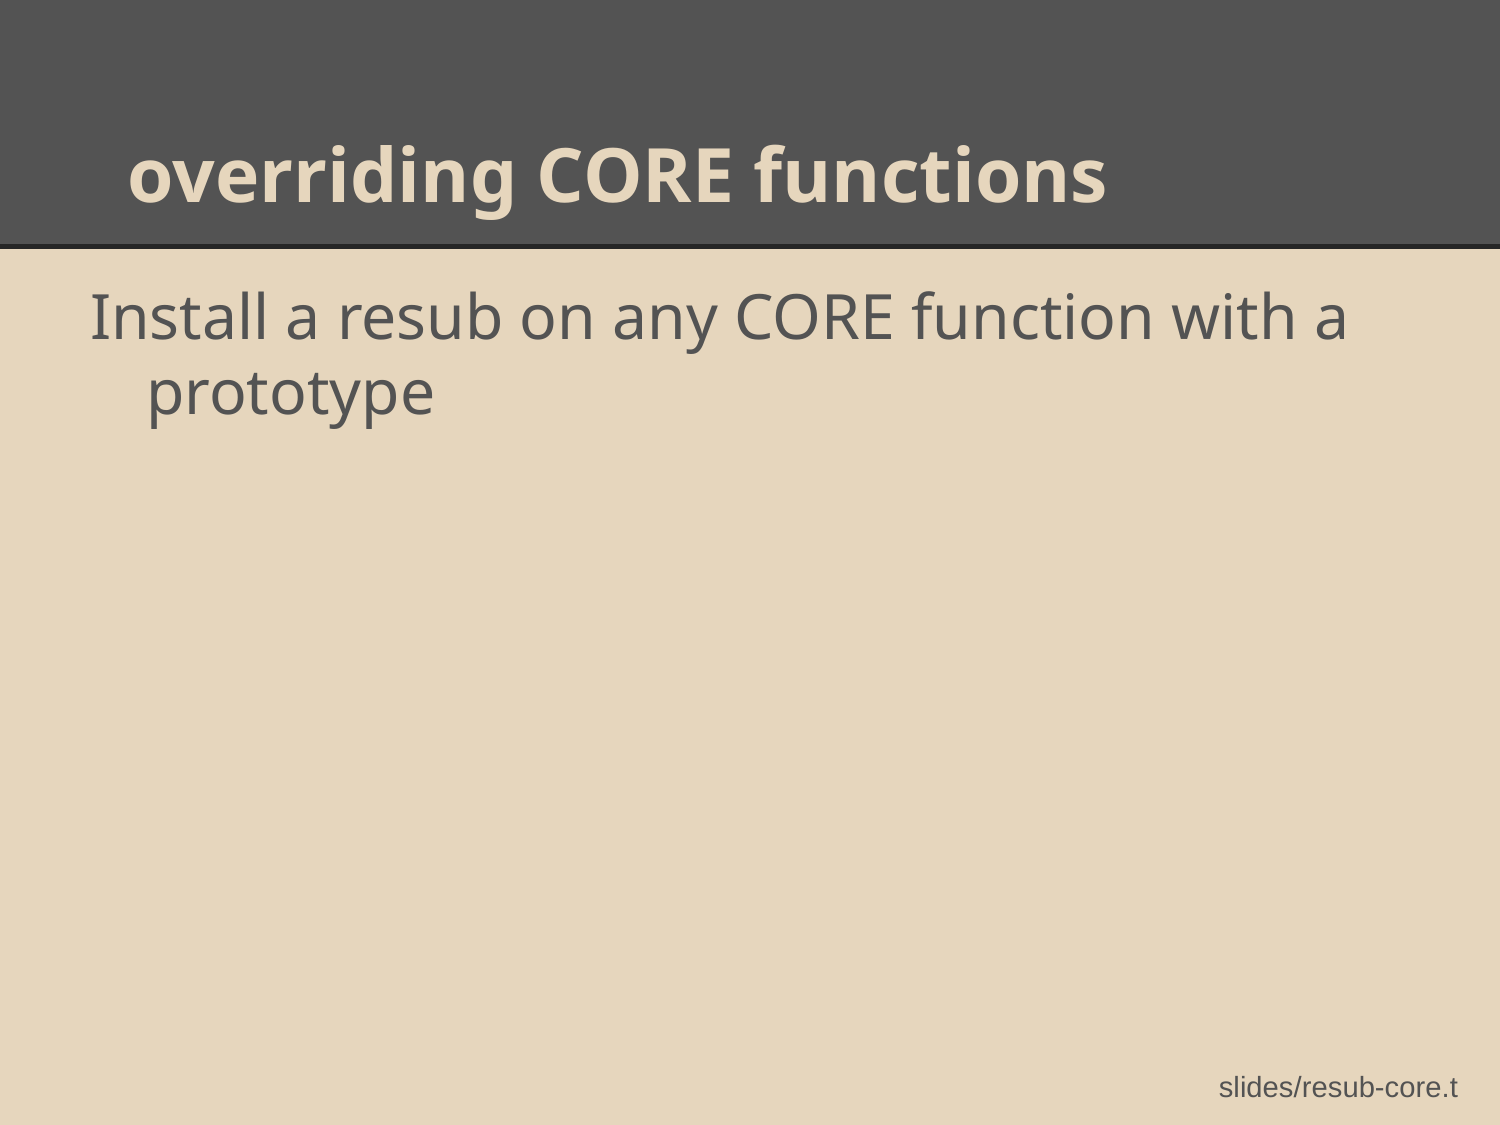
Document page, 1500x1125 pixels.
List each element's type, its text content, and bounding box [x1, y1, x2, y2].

list Install a resub on any CORE function with a prototype [75, 262, 1425, 931]
text_box slides/resub-core.t [1203, 1053, 1487, 1119]
title overriding CORE functions [75, 14, 1425, 233]
